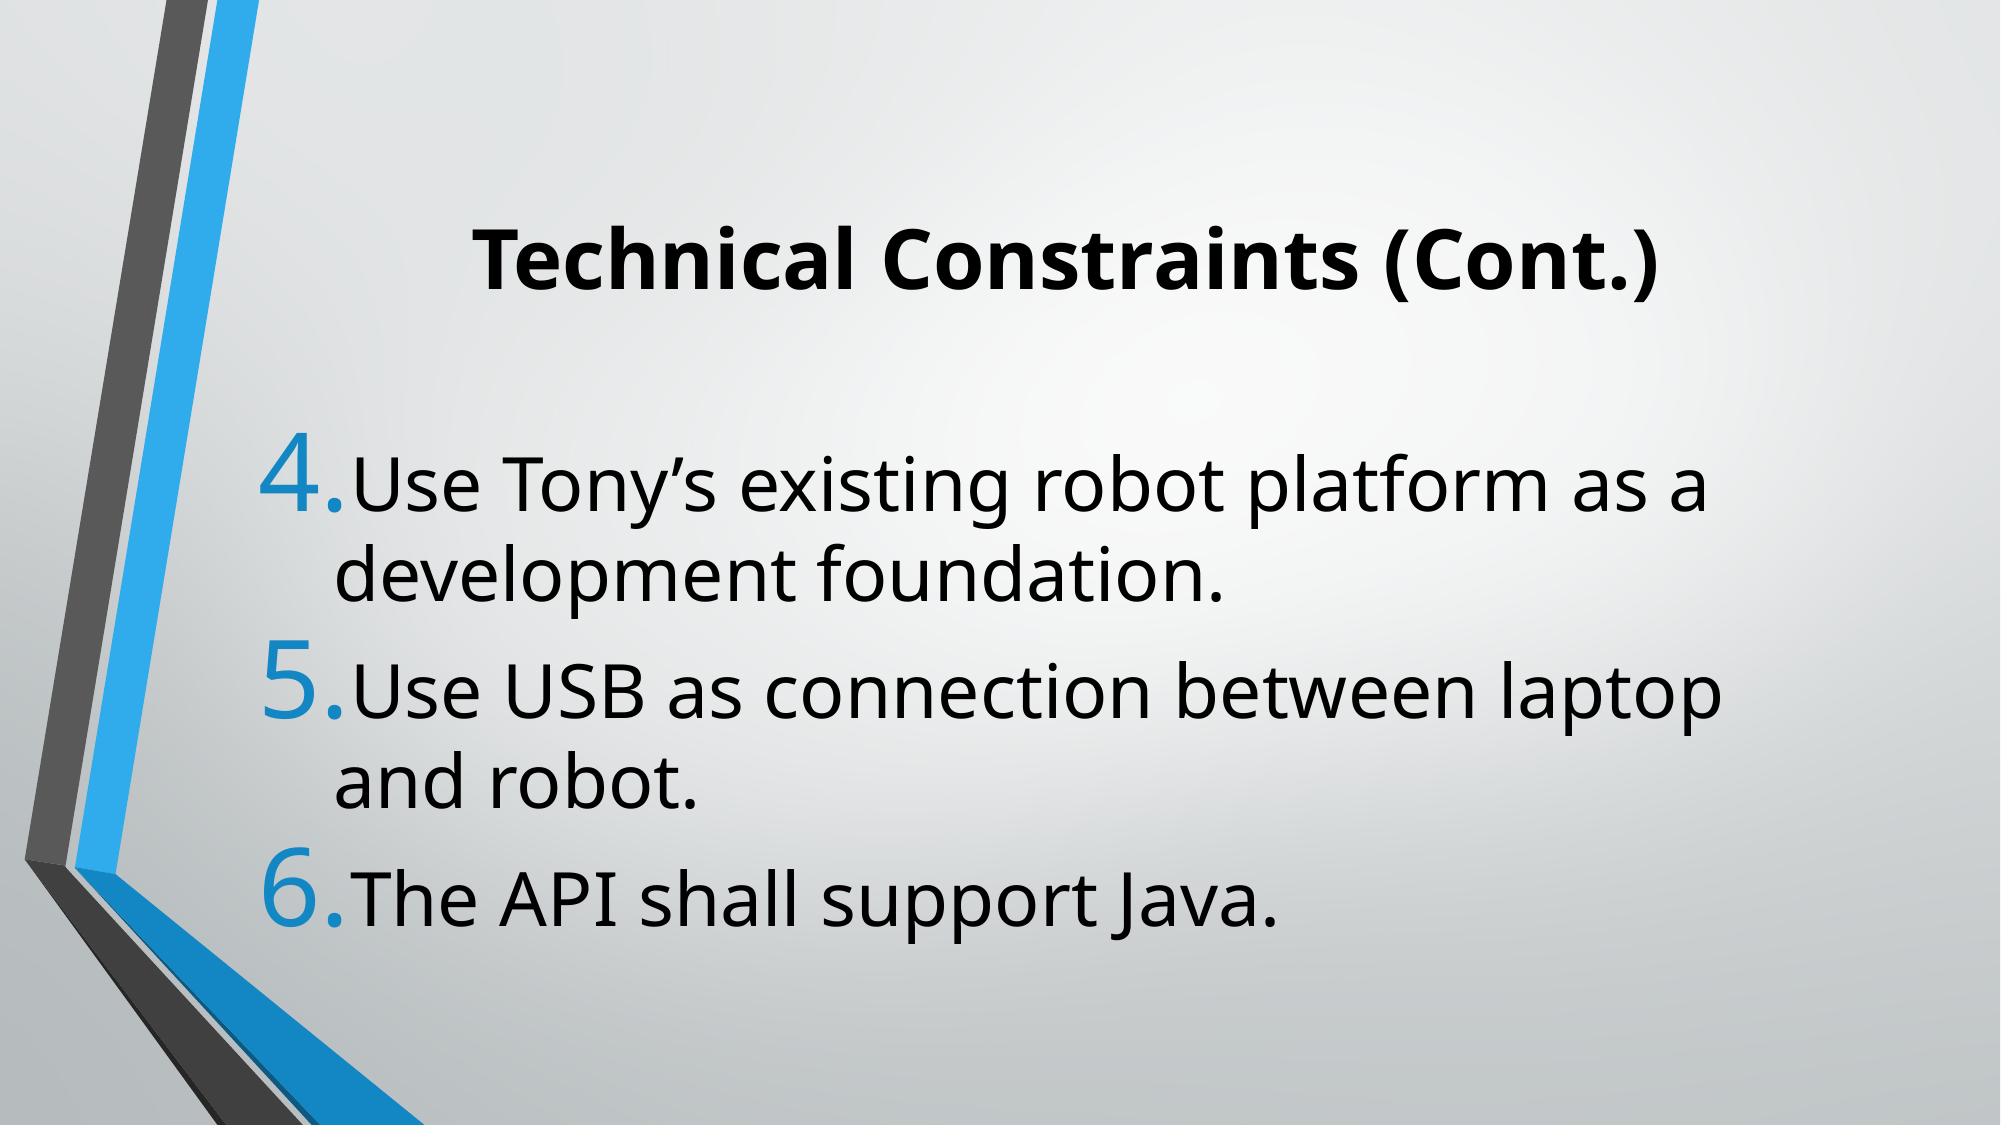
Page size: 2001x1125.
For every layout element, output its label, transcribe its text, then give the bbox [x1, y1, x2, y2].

title Technical Constraints (Cont.) [243, 112, 1887, 234]
list Use Tony’s existing robot platform as a development foundation. Use USB as connection between laptop and robot. The API shall support Java. [243, 234, 1887, 1025]
